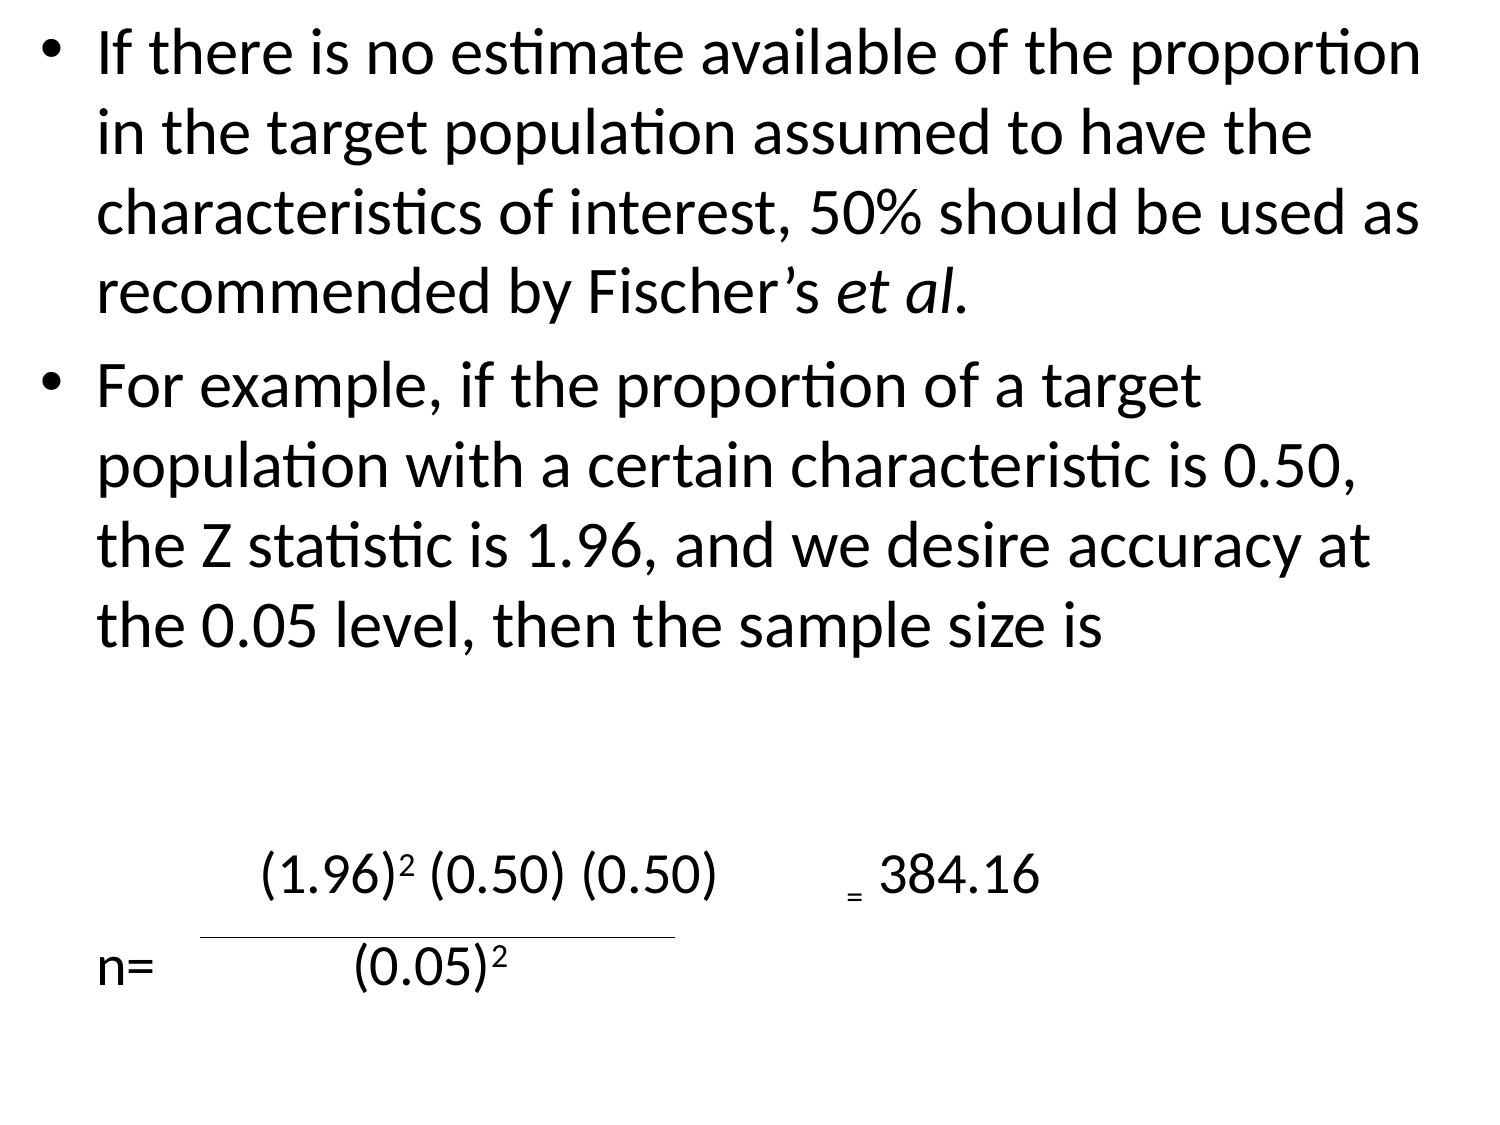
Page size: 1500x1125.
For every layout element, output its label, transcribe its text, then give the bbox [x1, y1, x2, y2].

list If there is no estimate available of the proportion in the target population assumed to have the characteristics of interest, 50% should be used as recommended by Fischer’s et al. For example, if the proportion of a target population with a certain characteristic is 0.50, the Z statistic is 1.96, and we desire accuracy at the 0.05 level, then the sample size is (1.96)2 (0.50) (0.50) = 384.16 n= (0.05)2 [24, 0, 1476, 1101]
